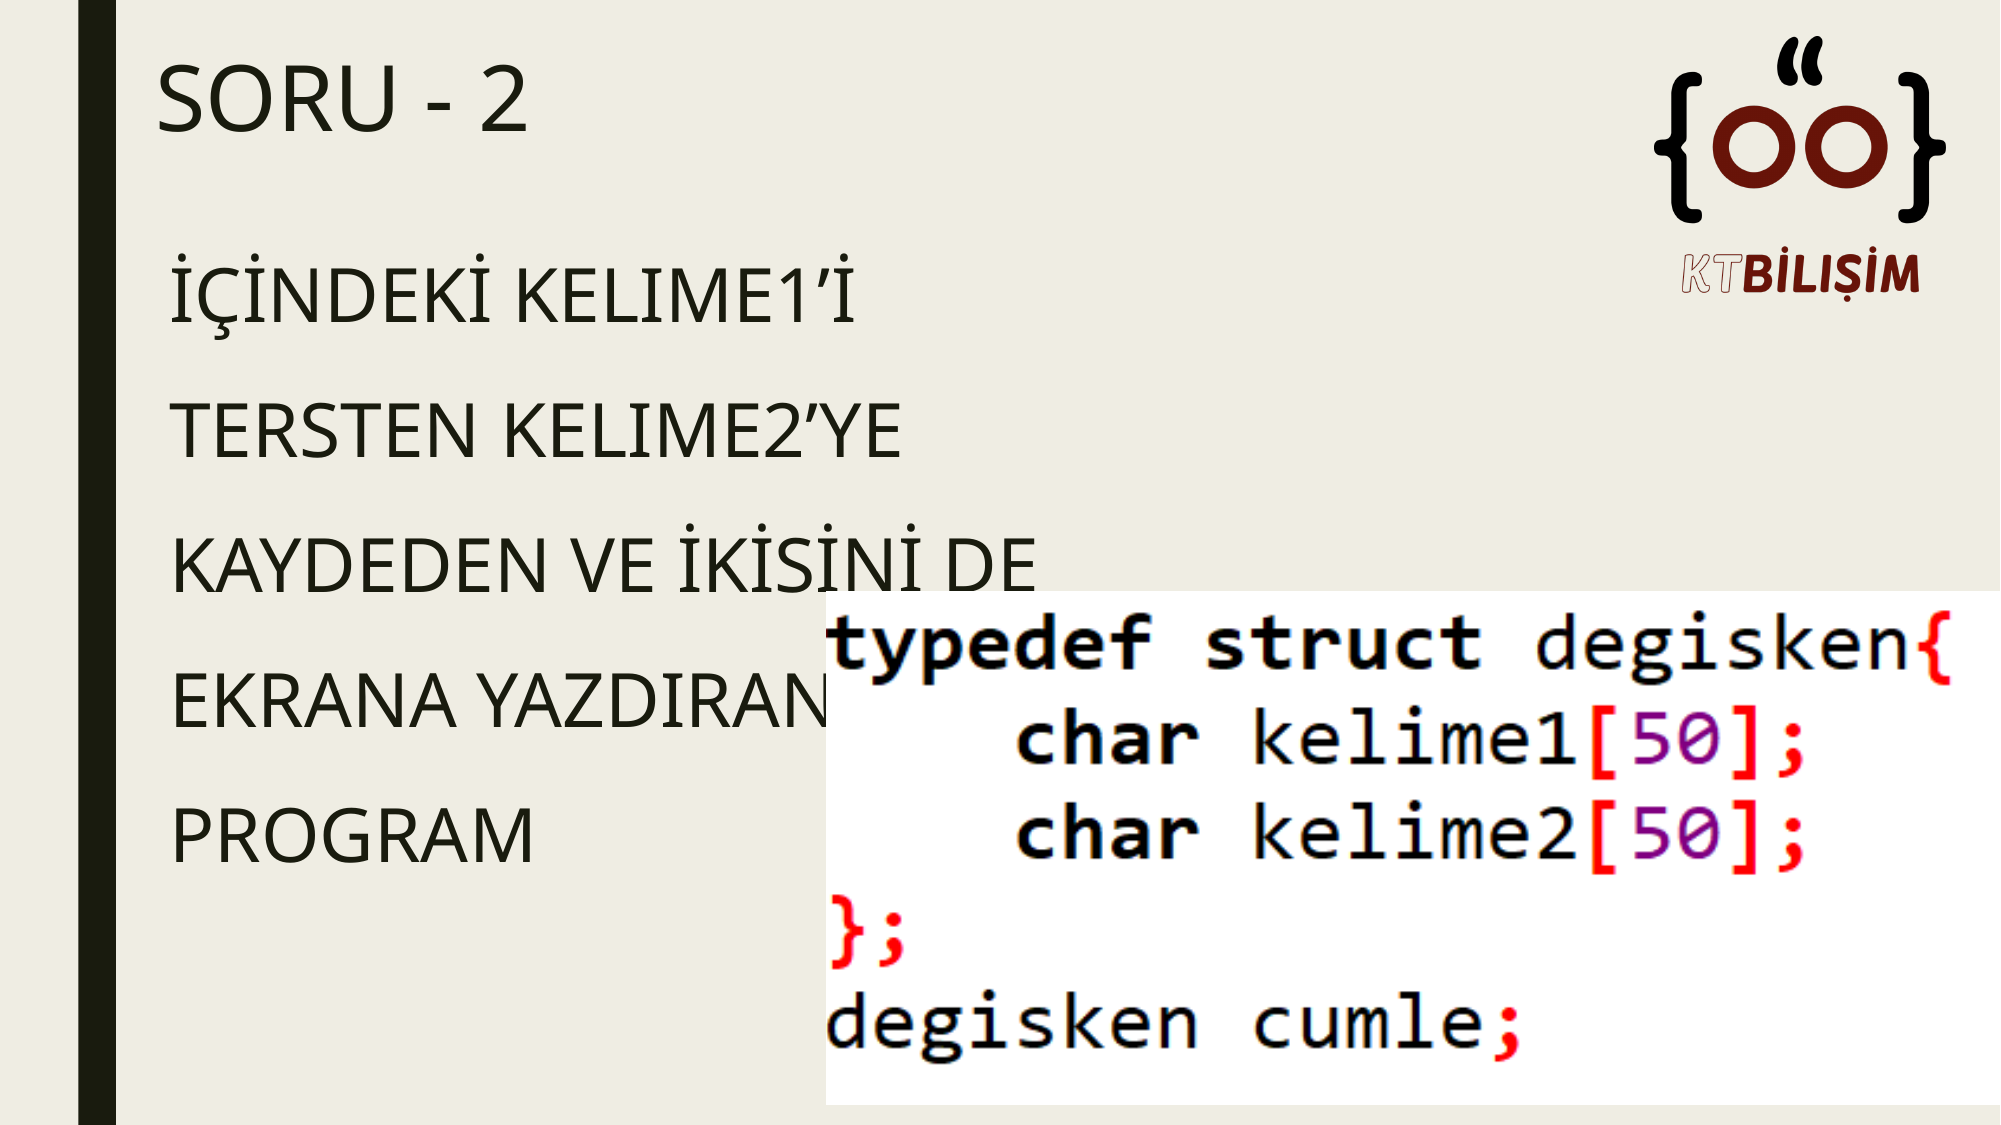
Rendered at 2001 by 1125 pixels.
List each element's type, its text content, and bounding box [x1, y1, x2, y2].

picture [826, 591, 2000, 1105]
list İÇİNDEKİ KELIME1’İ TERSTEN KELIME2’YE KAYDEDEN VE İKİSİNİ DE EKRANA YAZDIRAN PROGRAM [154, 195, 1074, 1105]
picture [1654, 36, 1946, 306]
title SORU - 2 [140, 45, 1580, 190]
